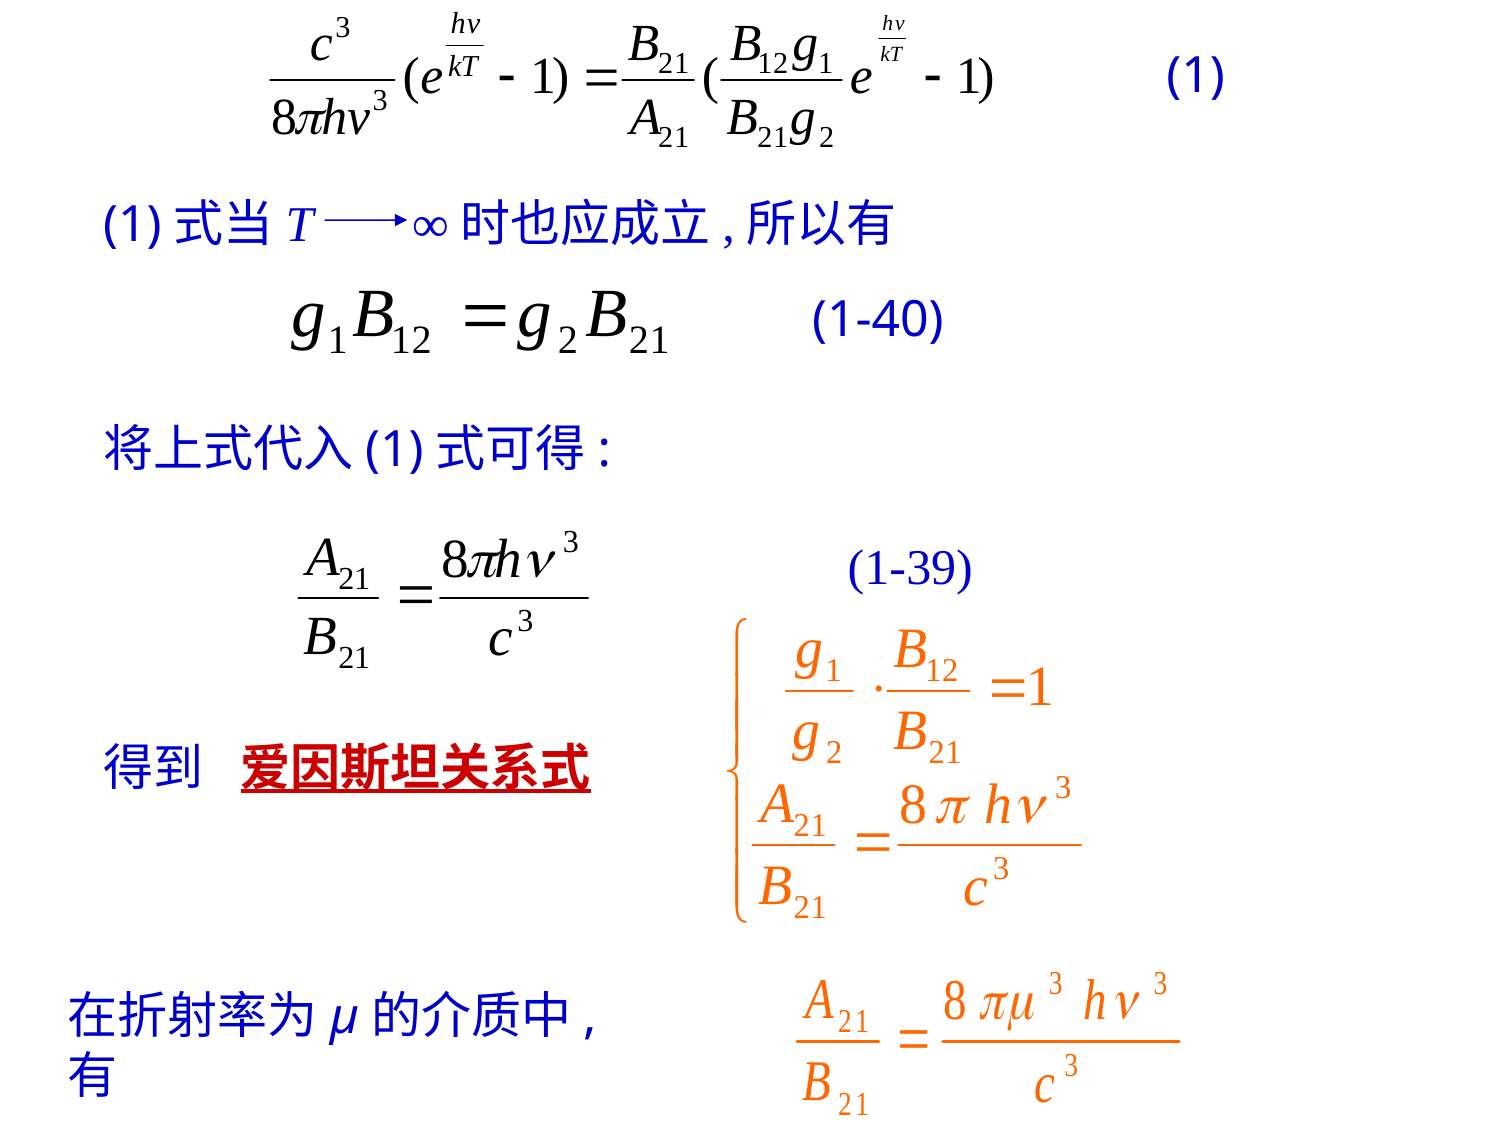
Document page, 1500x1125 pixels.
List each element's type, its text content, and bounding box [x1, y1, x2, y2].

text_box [88, 727, 639, 804]
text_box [88, 184, 1294, 260]
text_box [261, 1, 1330, 159]
text_box 将上式代入(1)式可得: [88, 408, 1294, 484]
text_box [714, 609, 1091, 930]
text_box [277, 266, 1211, 365]
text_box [289, 515, 1035, 681]
text_box 在折射率为μ的介质中,有 [53, 976, 656, 1111]
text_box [787, 955, 1188, 1125]
